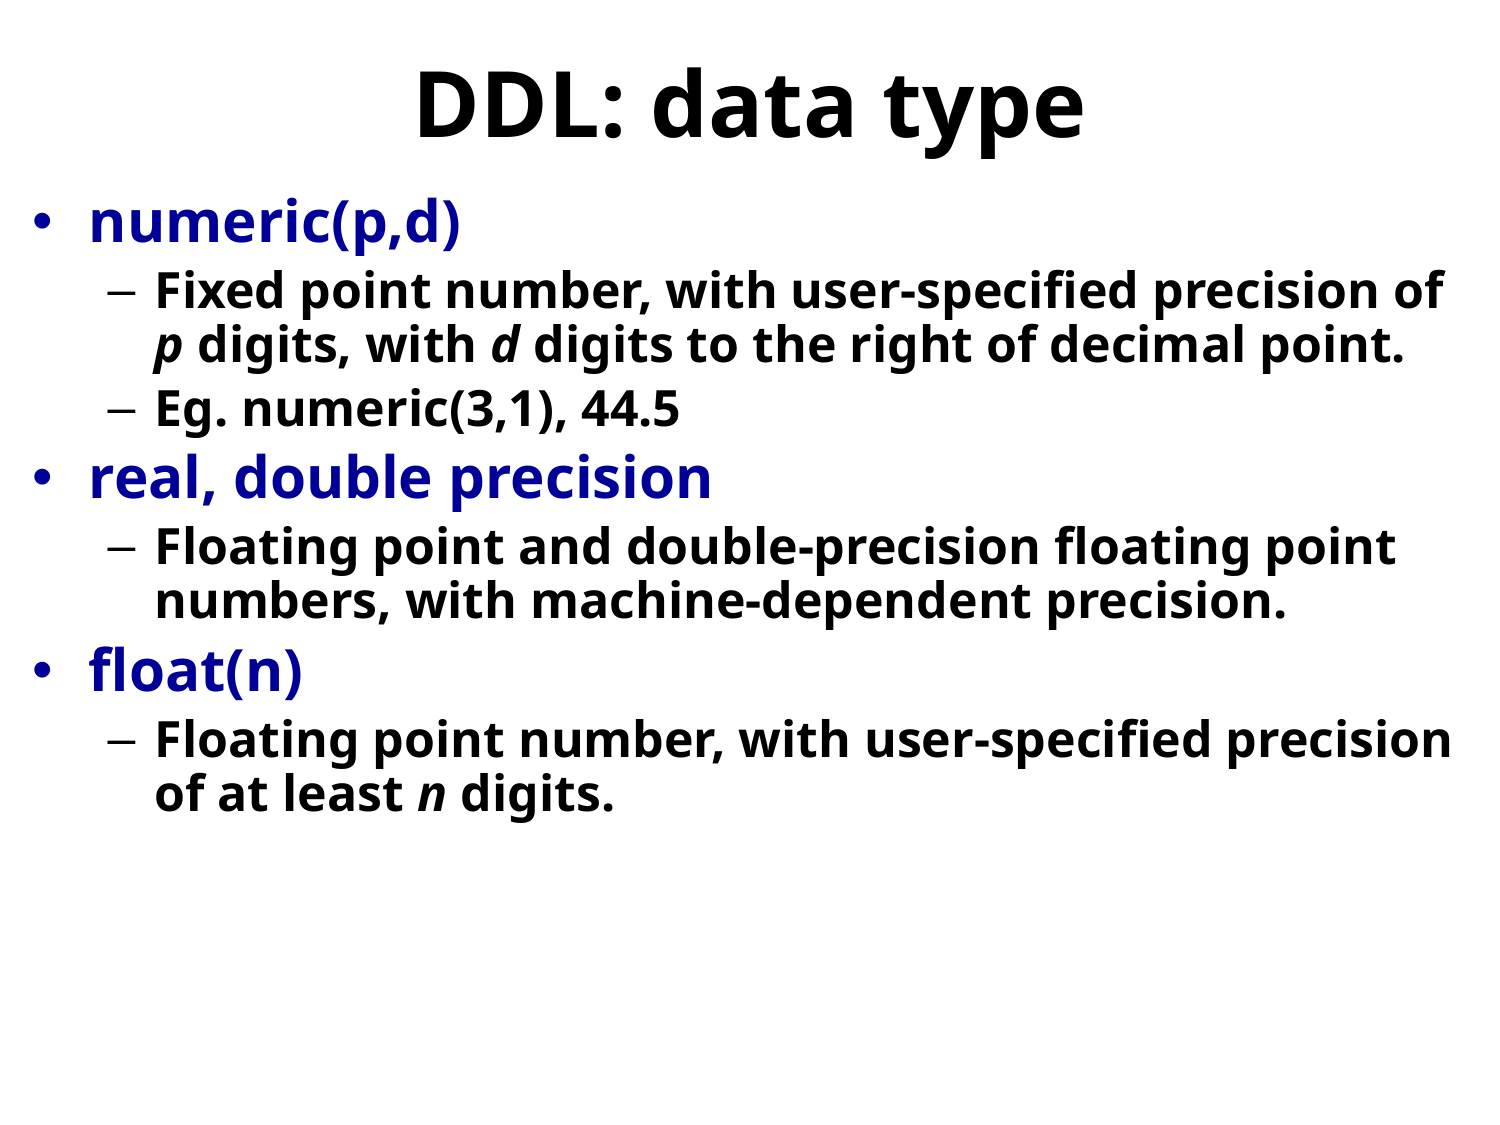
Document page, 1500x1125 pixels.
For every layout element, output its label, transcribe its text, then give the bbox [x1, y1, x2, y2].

title DDL: data type [75, 7, 1425, 184]
list numeric(p,d) Fixed point number, with user-specified precision of p digits, with d digits to the right of decimal point. Eg. numeric(3,1), 44.5 real, double precision Floating point and double-precision floating point numbers, with machine-dependent precision. float(n) Floating point number, with user-specified precision of at least n digits. [17, 184, 1500, 1005]
